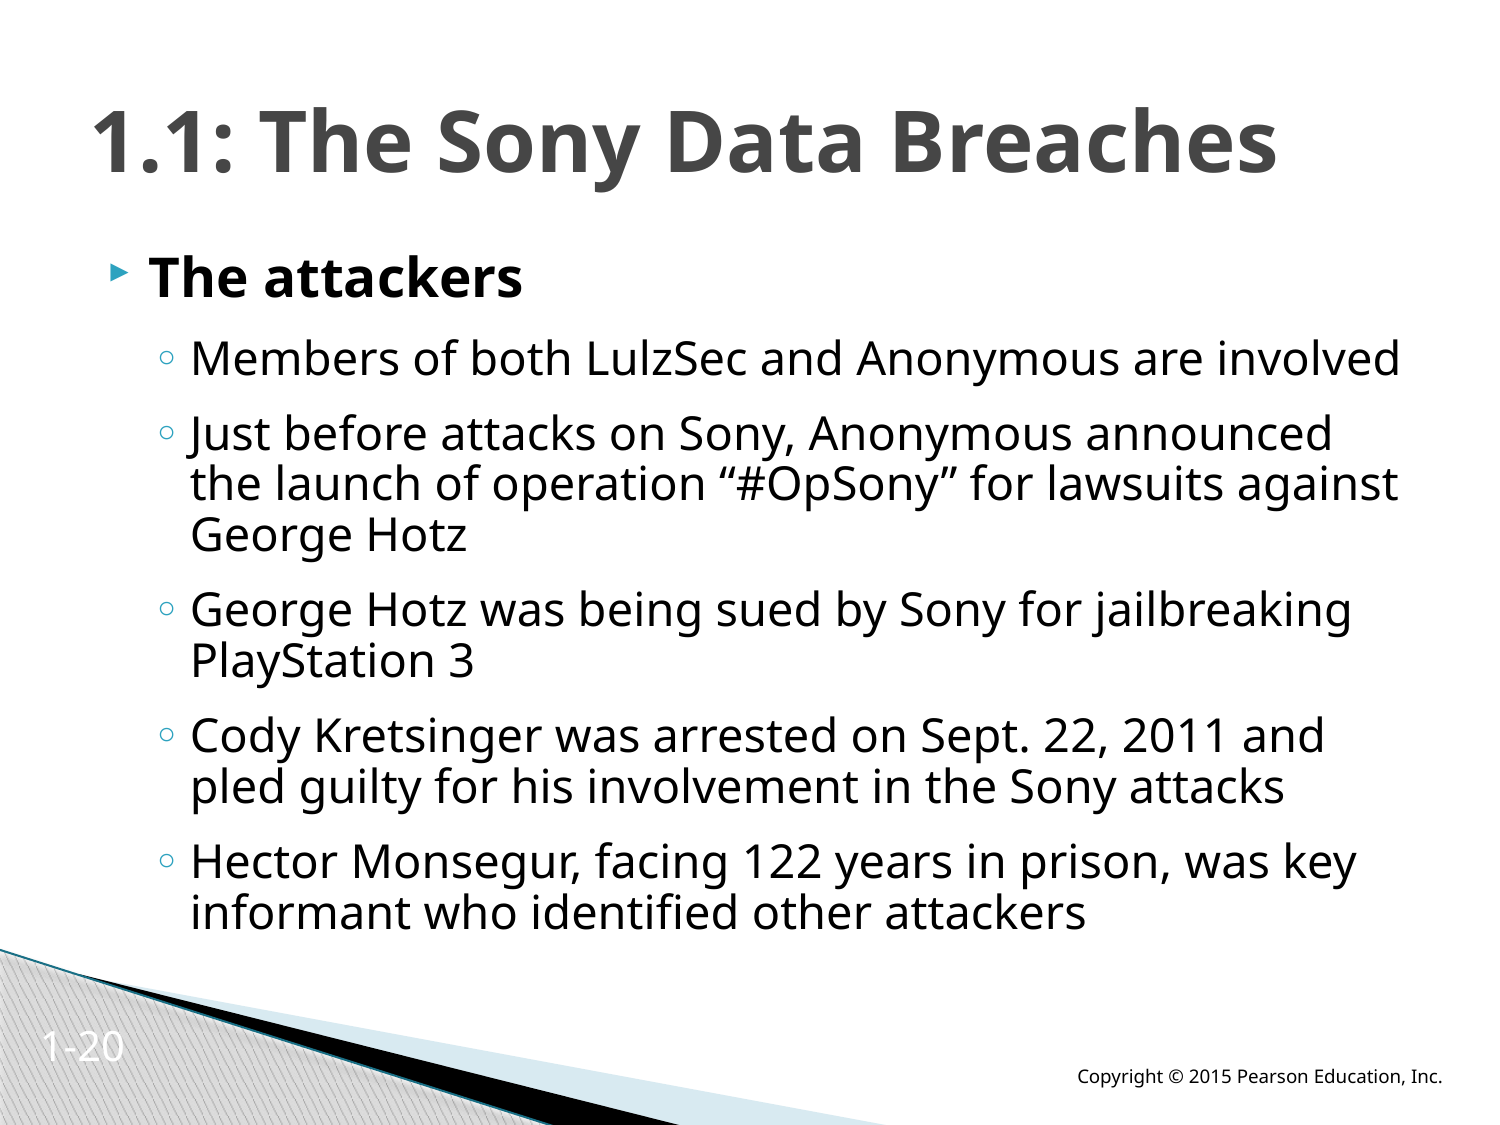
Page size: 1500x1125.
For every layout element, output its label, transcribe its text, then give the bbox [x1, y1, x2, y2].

title 1.1: The Sony Data Breaches [75, 45, 1425, 233]
slide_number 1-19 [24, 1012, 163, 1088]
list The attackers Members of both LulzSec and Anonymous are involved Just before attacks on Sony, Anonymous announced the launch of operation “#OpSony” for lawsuits against George Hotz George Hotz was being sued by Sony for jailbreaking PlayStation 3 Cody Kretsinger was arrested on Sept. 22, 2011 and pled guilty for his involvement in the Sony attacks Hector Monsegur, facing 122 years in prison, was key informant who identified other attackers [75, 242, 1425, 986]
